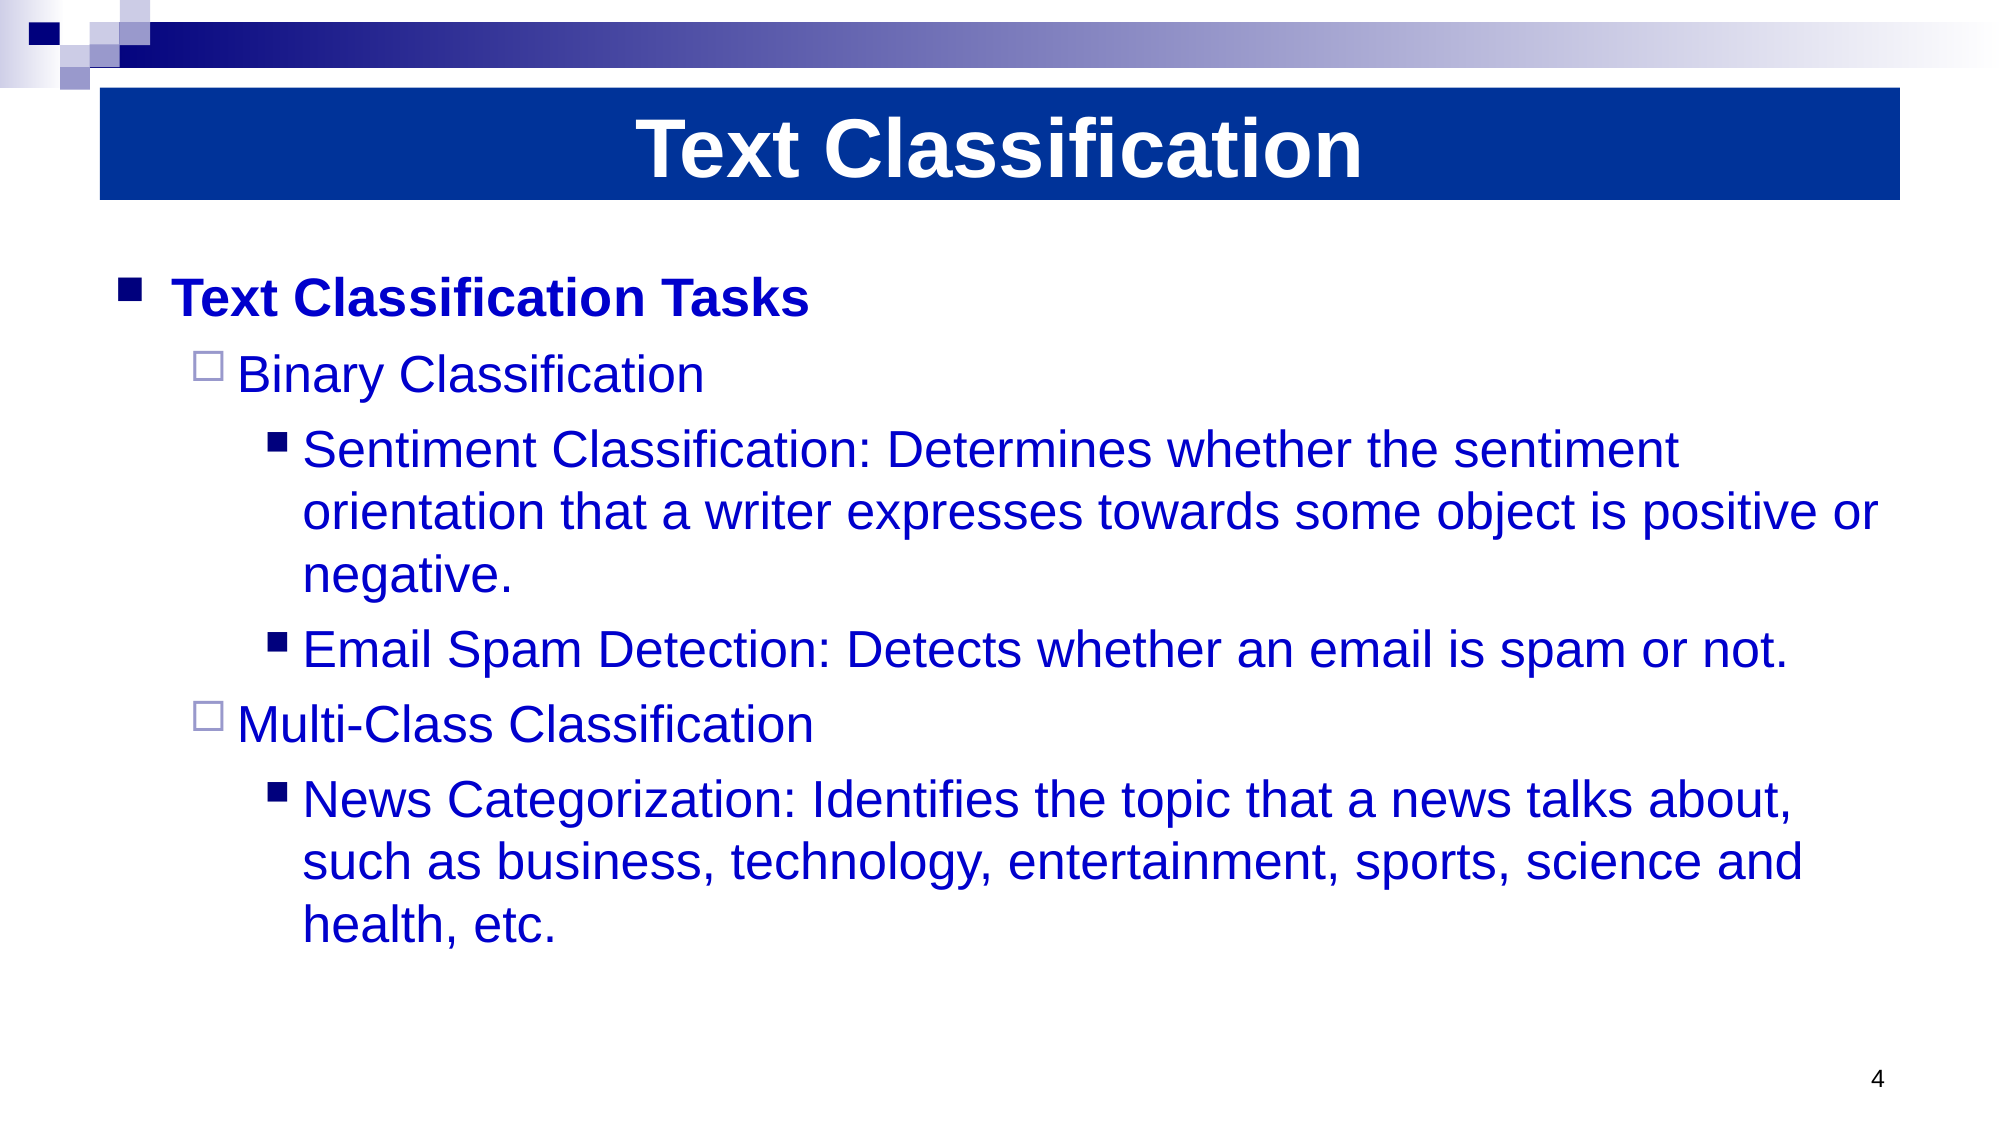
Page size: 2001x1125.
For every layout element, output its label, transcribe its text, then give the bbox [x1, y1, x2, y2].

slide_number 4 [1666, 1024, 1901, 1101]
title Text Classification [99, 87, 1900, 200]
list Text Classification Tasks Binary Classification Sentiment Classification: Determines whether the sentiment orientation that a writer expresses towards some object is positive or negative. Email Spam Detection: Detects whether an email is spam or not. Multi-Class Classification News Categorization: Identifies the topic that a news talks about, such as business, technology, entertainment, sports, science and health, etc. [99, 254, 1900, 998]
